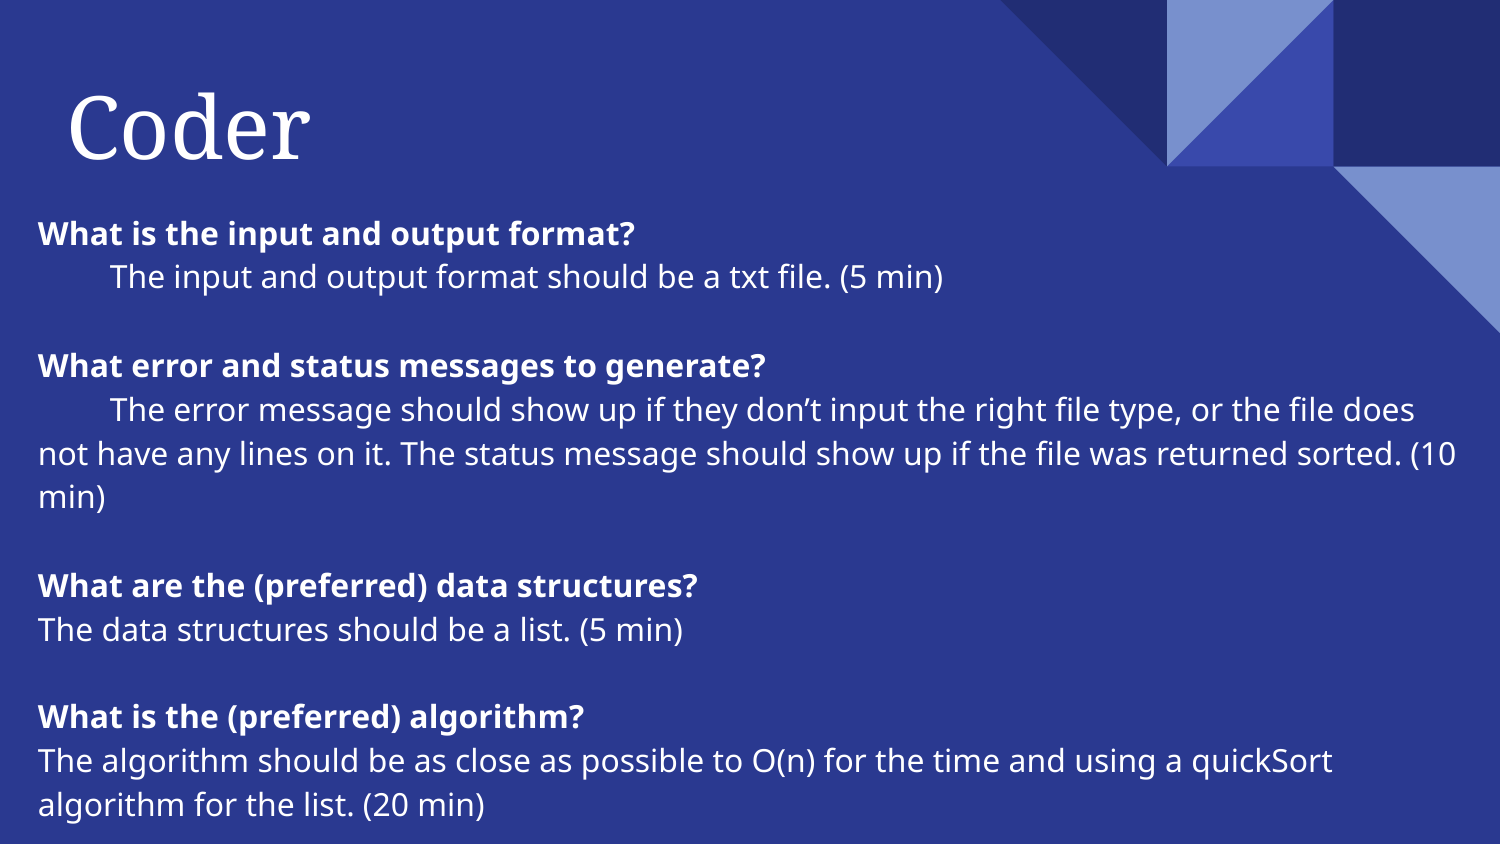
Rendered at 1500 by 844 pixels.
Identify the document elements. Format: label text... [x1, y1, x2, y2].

subtitle What is the input and output format? The input and output format should be a txt file. (5 min) What error and status messages to generate? The error message should show up if they don’t input the right file type, or the file does not have any lines on it. The status message should show up if the file was returned sorted. (10 min) What are the (preferred) data structures? The data structures should be a list. (5 min) What is the (preferred) algorithm? The algorithm should be as close as possible to O(n) for the time and using a quickSort algorithm for the list. (20 min) [22, 192, 1490, 844]
title Coder [51, 17, 1449, 192]
